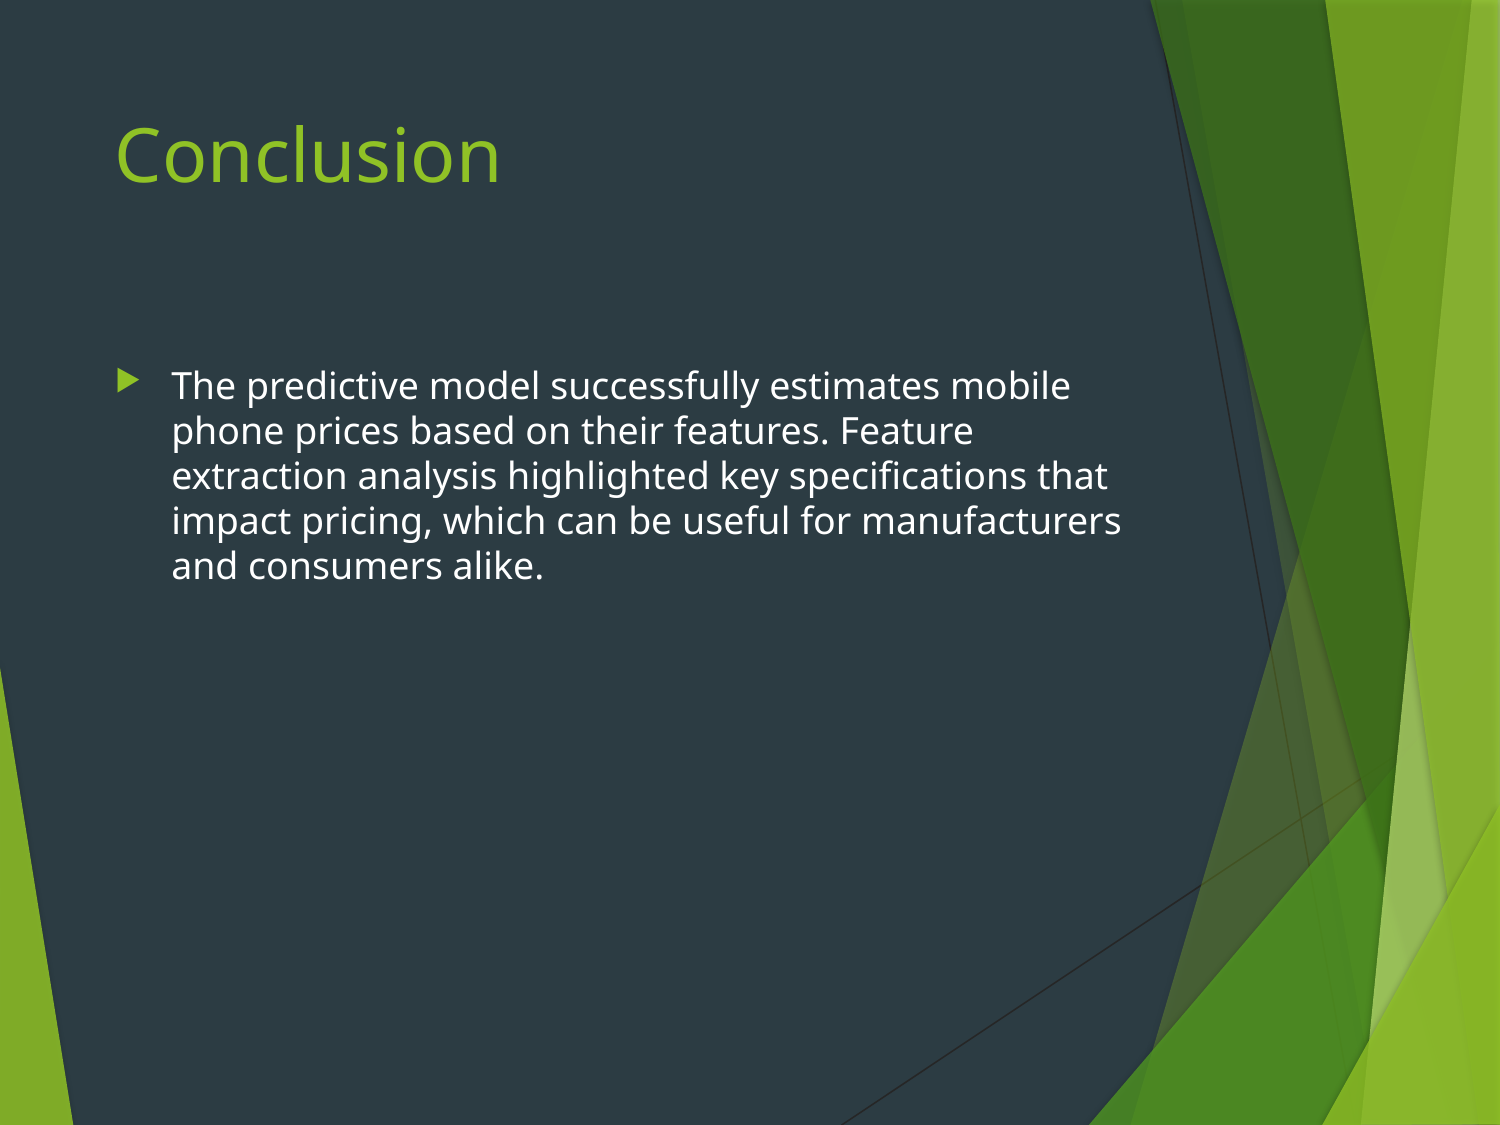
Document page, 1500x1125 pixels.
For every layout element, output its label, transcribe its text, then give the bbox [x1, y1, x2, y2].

title Conclusion [99, 99, 1142, 317]
list The predictive model successfully estimates mobile phone prices based on their features. Feature extraction analysis highlighted key specifications that impact pricing, which can be useful for manufacturers and consumers alike. [99, 354, 1142, 992]
